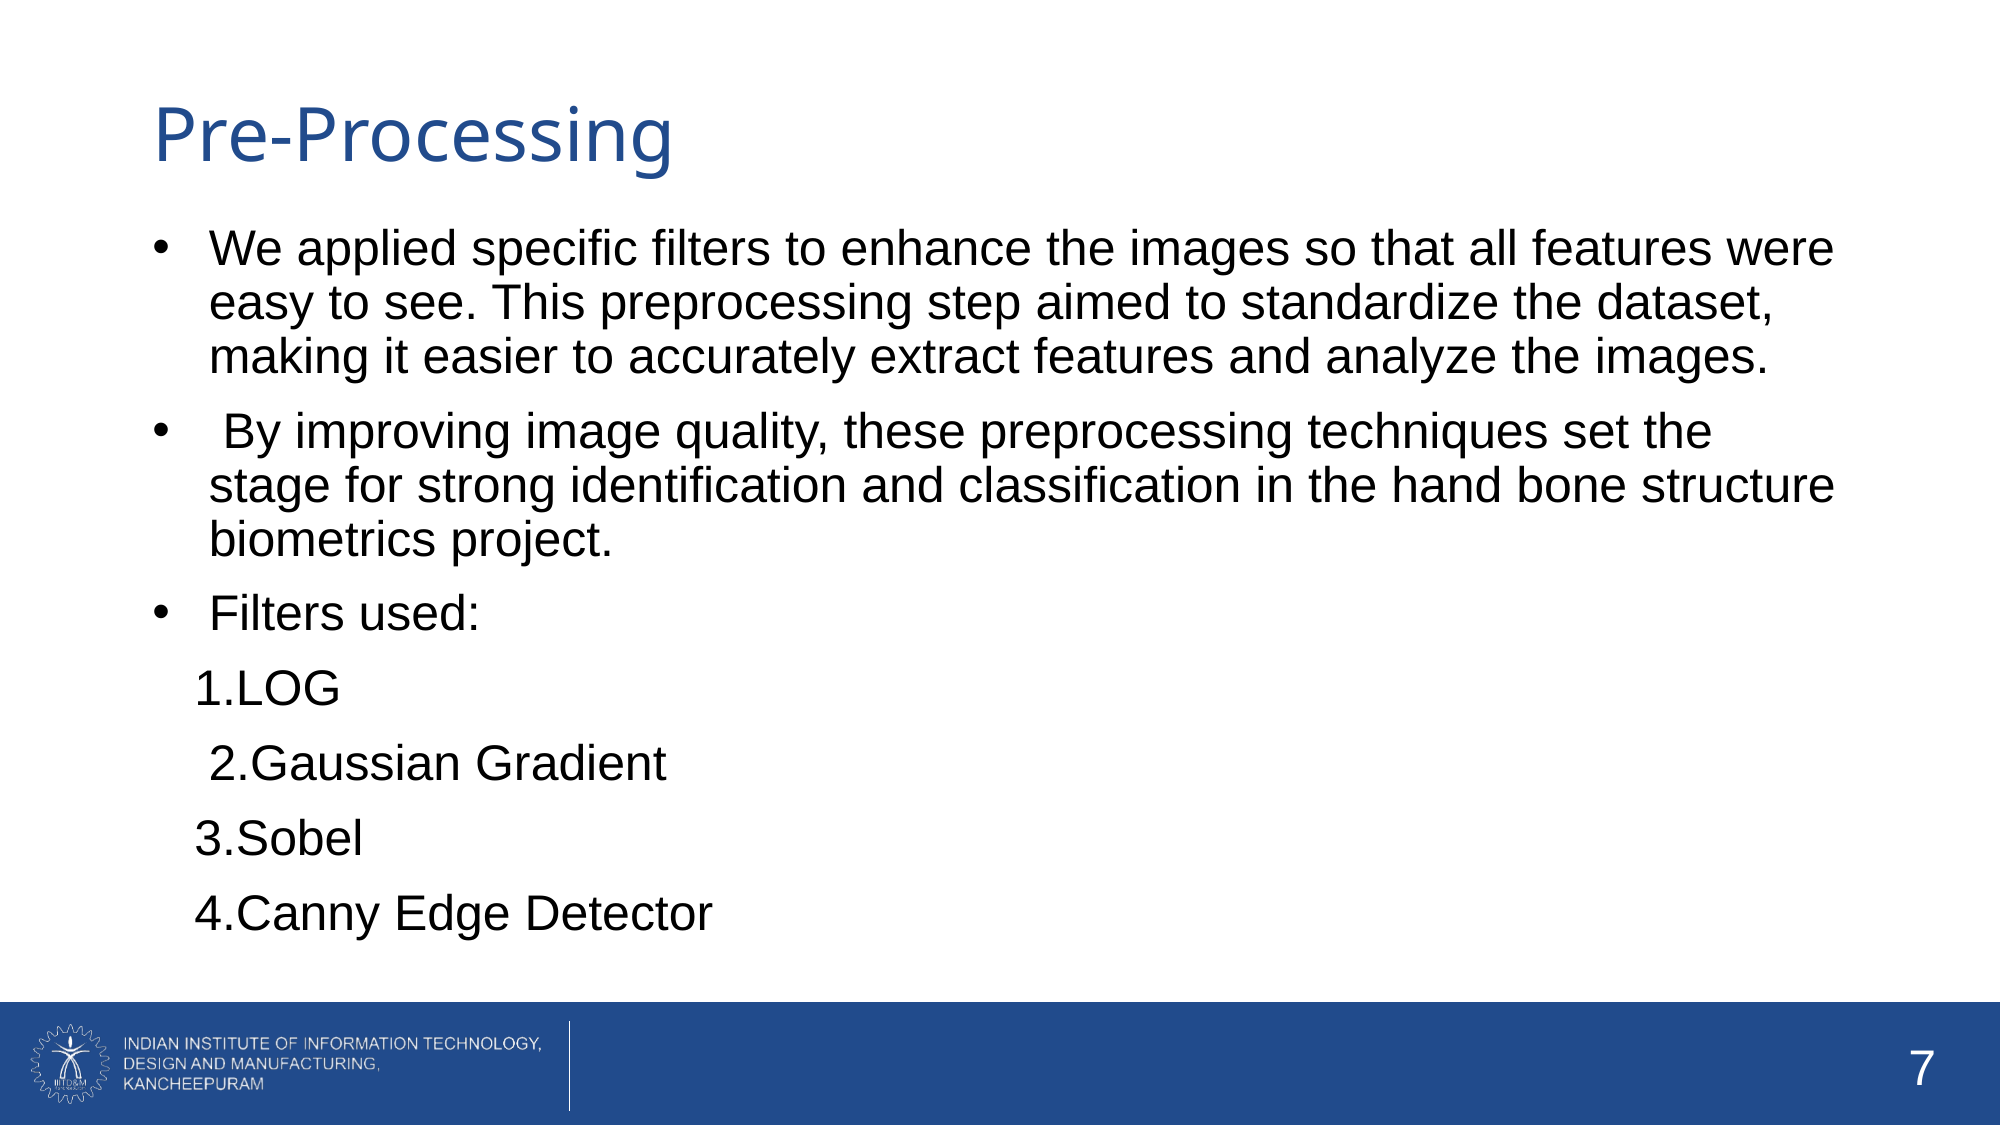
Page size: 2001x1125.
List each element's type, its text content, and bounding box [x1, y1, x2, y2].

slide_number 7 [1701, 1035, 1952, 1096]
list We applied specific filters to enhance the images so that all features were easy to see. This preprocessing step aimed to standardize the dataset, making it easier to accurately extract features and analyze the images. By improving image quality, these preprocessing techniques set the stage for strong identification and classification in the hand bone structure biometrics project. Filters used: 1.LOG 2.Gaussian Gradient 3.Sobel 4.Canny Edge Detector [137, 214, 1863, 932]
title Pre-Processing [137, 59, 1863, 214]
picture [19, 1014, 551, 1113]
